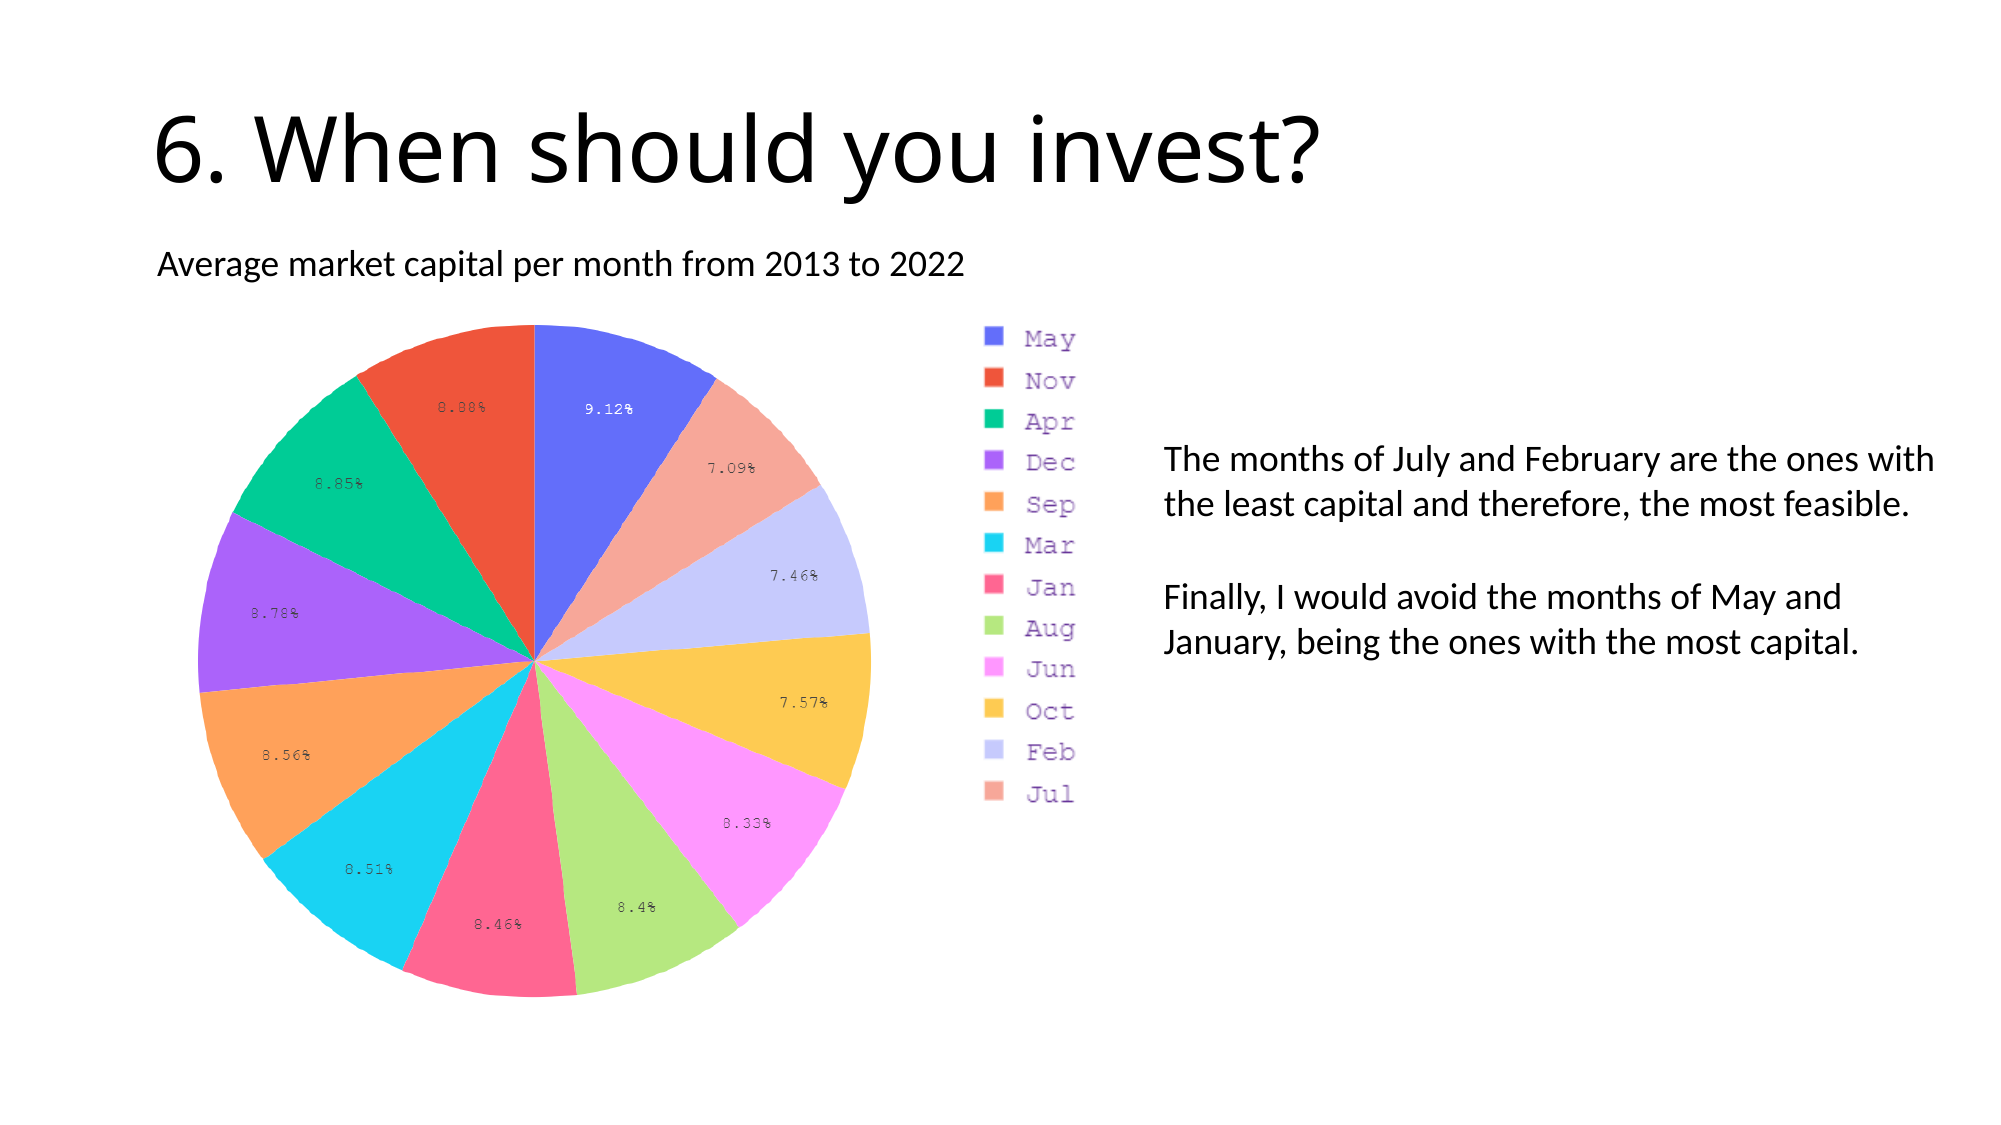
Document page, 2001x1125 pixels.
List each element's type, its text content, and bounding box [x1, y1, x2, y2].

picture [943, 292, 1096, 837]
title 6. When should you invest? [137, 43, 1863, 262]
text_box The months of July and February are the ones with the least capital and therefore, the most feasible. [1149, 426, 1960, 532]
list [137, 292, 944, 1007]
text_box Average market capital per month from 2013 to 2022 [142, 232, 990, 292]
text_box Finally, I would avoid the months of May and January, being the ones with the most capital. [1148, 564, 1876, 670]
